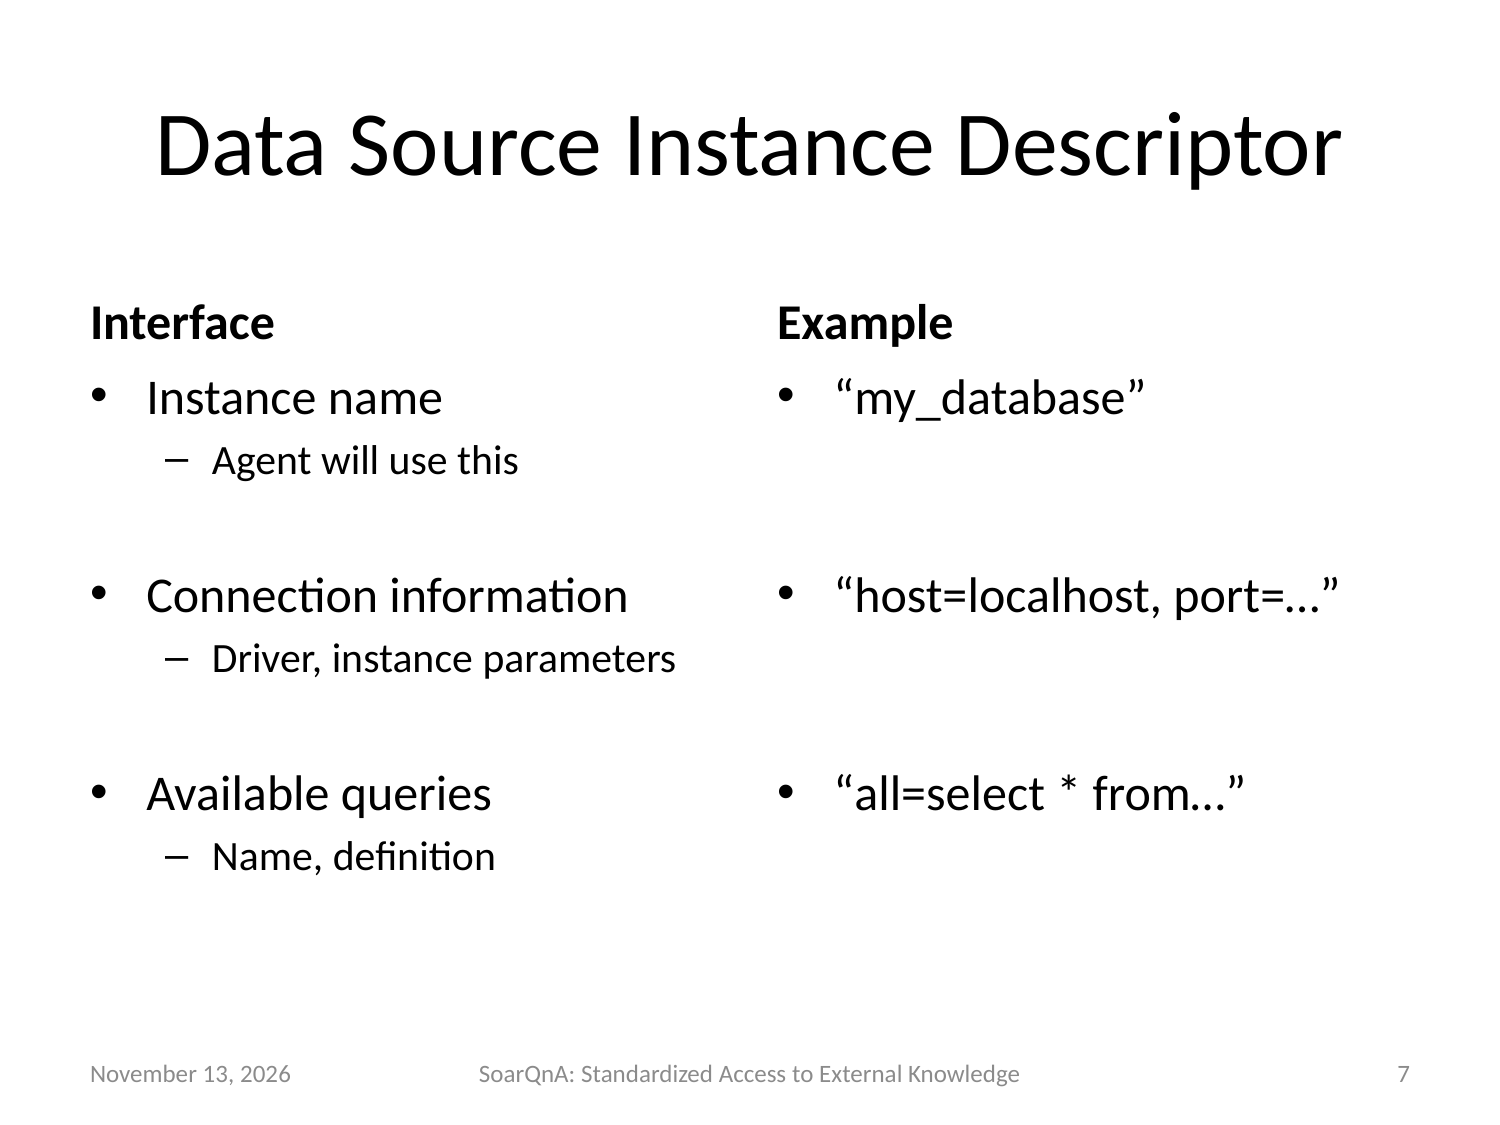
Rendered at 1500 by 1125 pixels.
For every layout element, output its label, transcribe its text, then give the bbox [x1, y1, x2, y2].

slide_number 7 [1074, 1042, 1425, 1103]
footer SoarQnA: Standardized Access to External Knowledge [425, 1042, 1074, 1103]
list “my_database” Hi “host=localhost, port=…” Hi “all=select * from…” [761, 356, 1425, 1005]
title Data Source Instance Descriptor [75, 45, 1425, 233]
list Example [761, 251, 1425, 356]
list Interface [75, 251, 738, 356]
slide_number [75, 1042, 425, 1103]
list Instance name Agent will use this Connection information Driver, instance parameters Available queries Name, definition [75, 356, 738, 1005]
